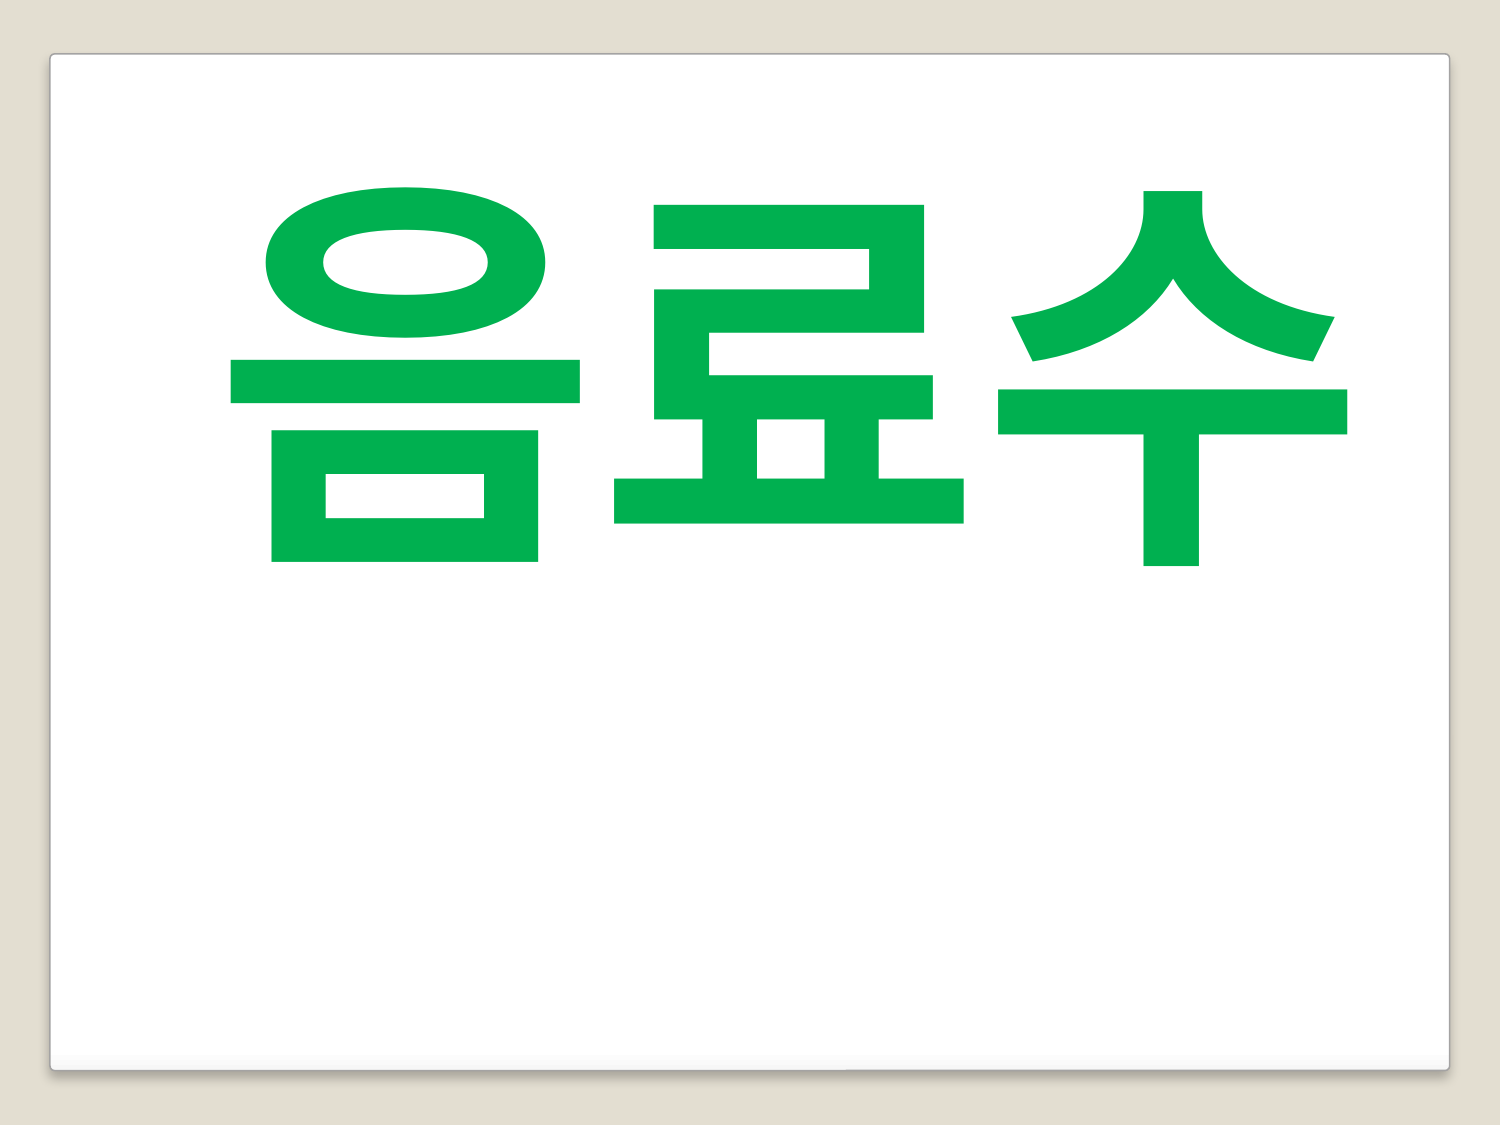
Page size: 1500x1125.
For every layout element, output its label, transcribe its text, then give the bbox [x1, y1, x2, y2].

text_box 음료수 [0, 105, 1500, 1020]
